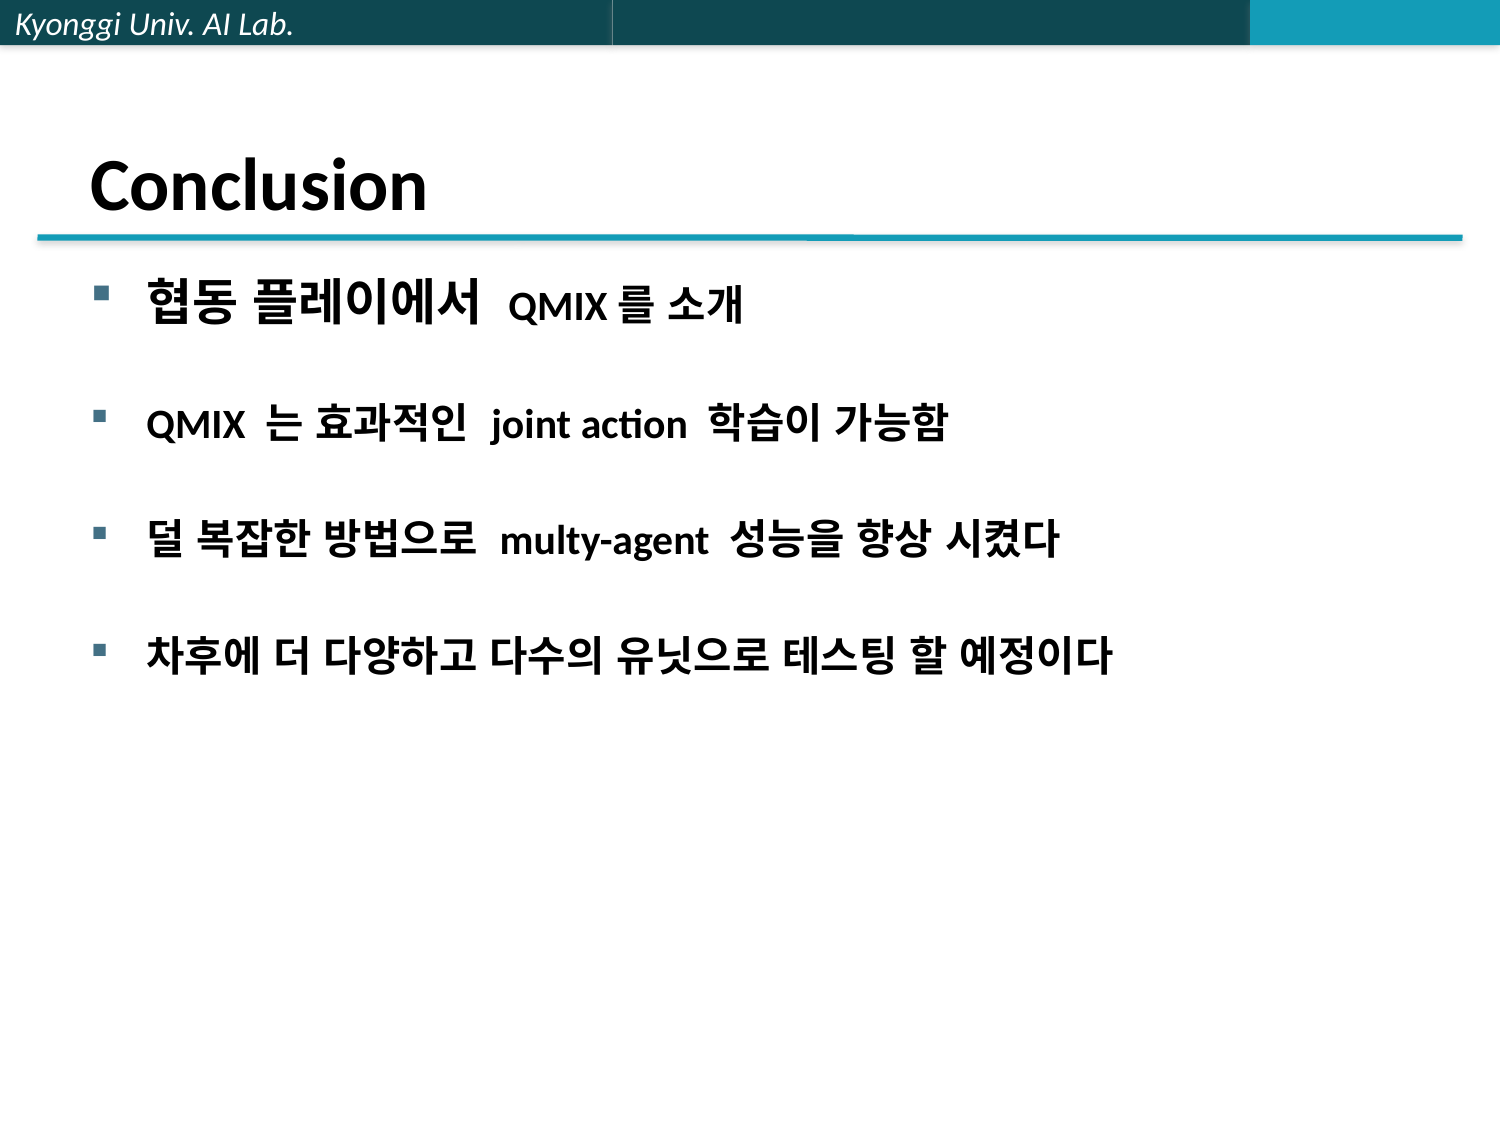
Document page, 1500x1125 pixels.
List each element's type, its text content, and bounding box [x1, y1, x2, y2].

list 협동 플레이에서 QMIX를 소개 QMIX 는 효과적인 joint action 학습이 가능함 덜 복잡한 방법으로 multy-agent 성능을 향상 시켰다 차후에 더 다양하고 다수의 유닛으로 테스팅 할 예정이다 [75, 262, 1425, 1075]
title Conclusion [75, 45, 1425, 233]
